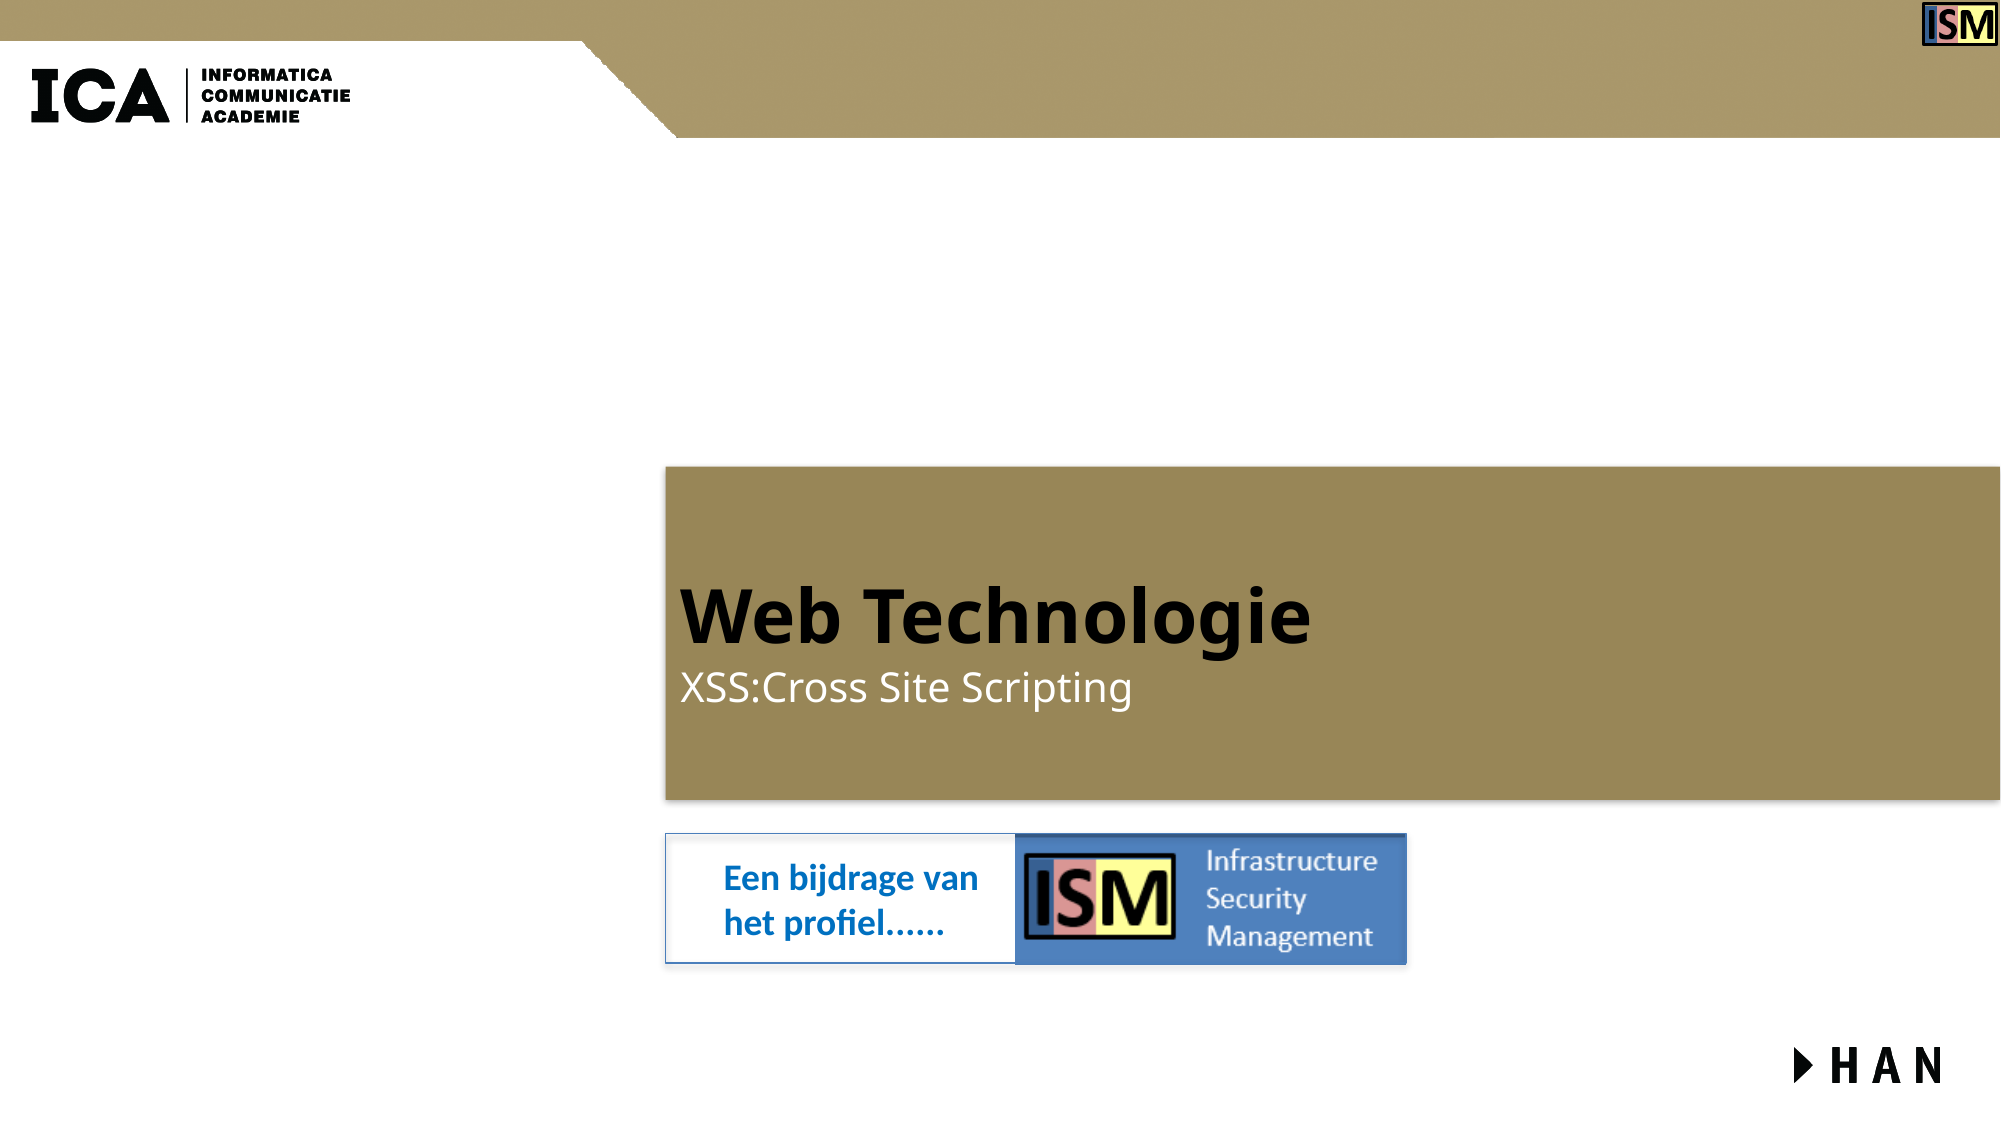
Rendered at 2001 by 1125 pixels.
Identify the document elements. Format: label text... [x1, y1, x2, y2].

picture [1015, 833, 1407, 966]
title Web Technologie [665, 561, 1940, 653]
picture [0, 0, 2000, 138]
list XSS:Cross Site Scripting [665, 653, 1940, 719]
text_box [665, 833, 1014, 964]
picture [1794, 1047, 1940, 1083]
